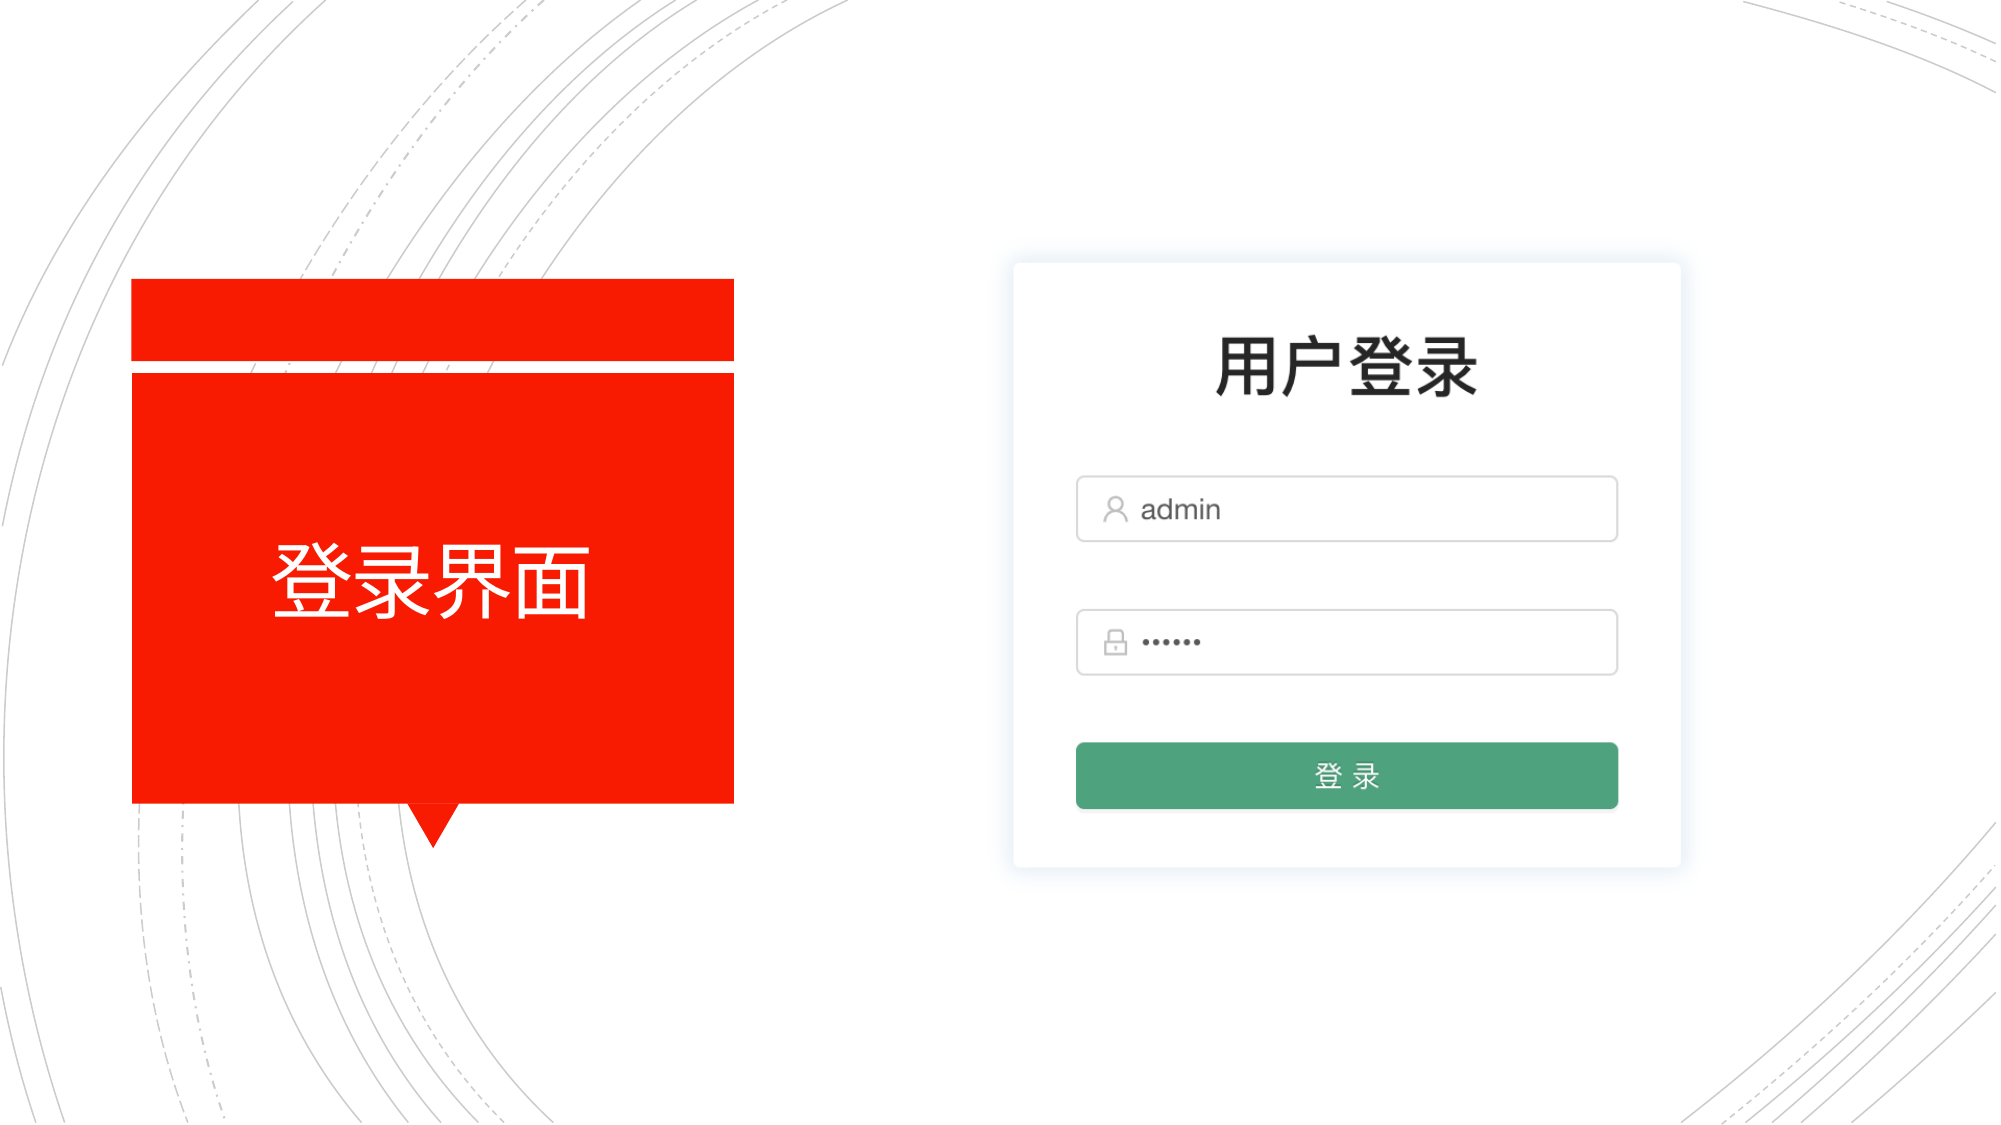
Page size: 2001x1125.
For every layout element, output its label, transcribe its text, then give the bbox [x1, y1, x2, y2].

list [905, 171, 1804, 954]
title 登录界面 [145, 385, 720, 789]
